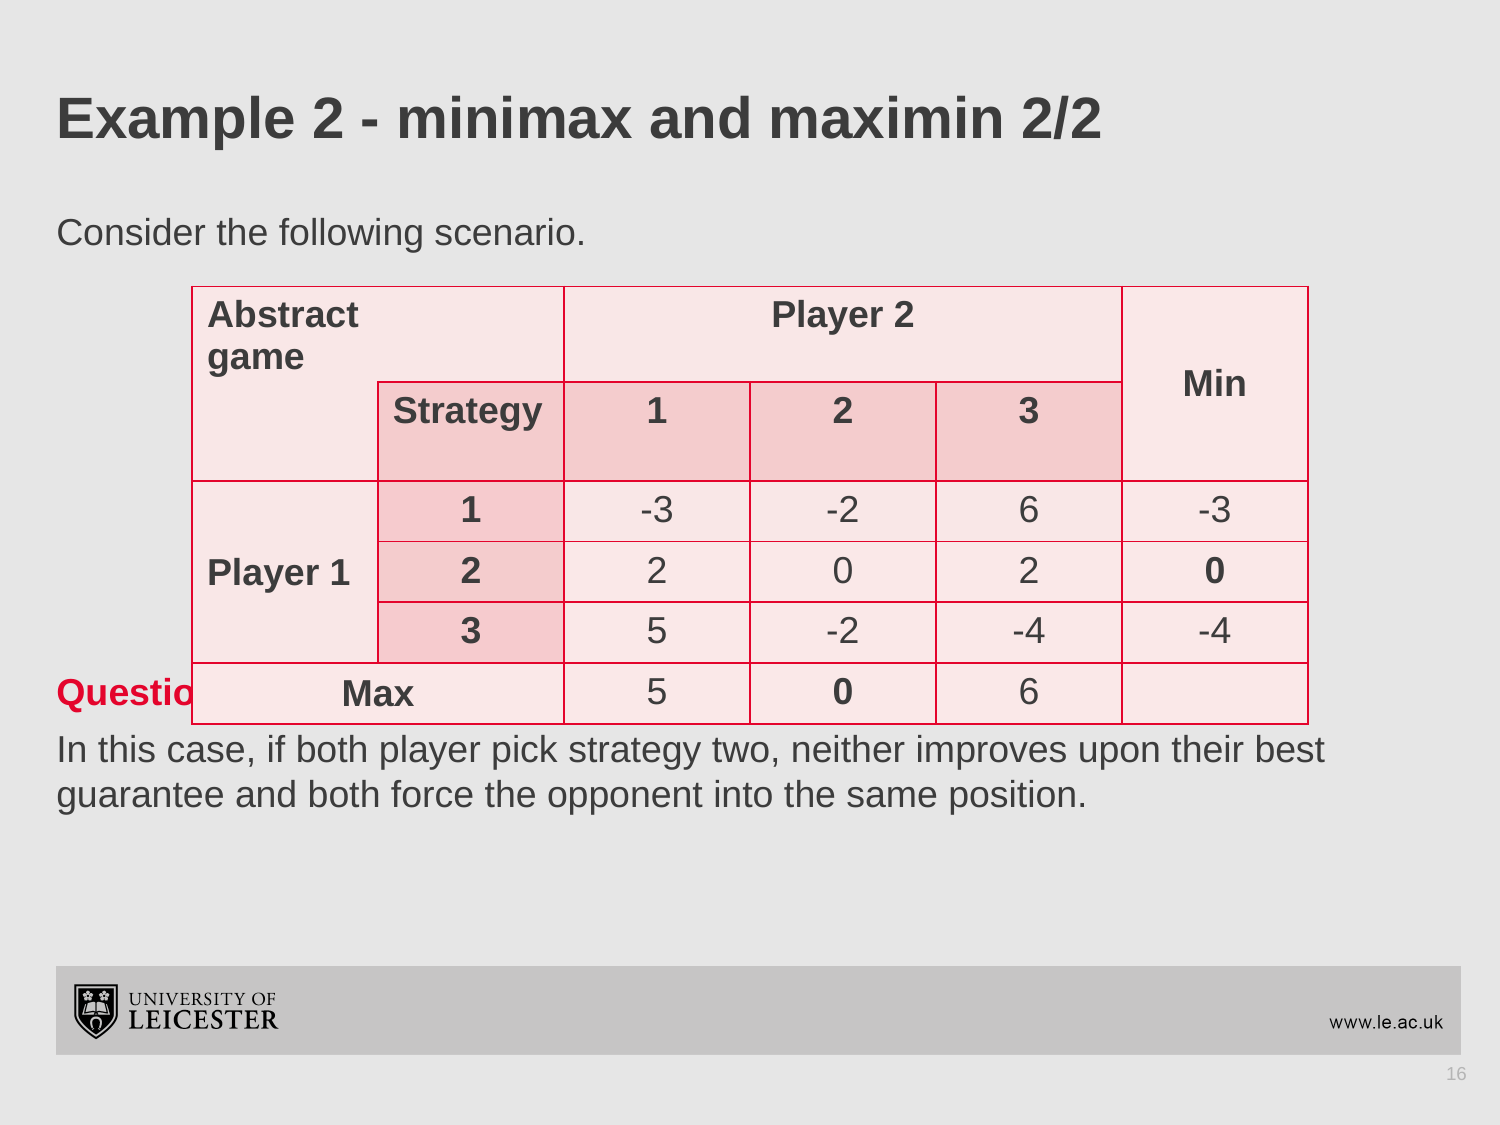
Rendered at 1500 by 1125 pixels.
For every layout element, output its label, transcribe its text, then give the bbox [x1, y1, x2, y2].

table_cell Max [193, 664, 563, 723]
table_cell 1 [565, 383, 749, 480]
table_cell 1 [379, 482, 563, 541]
table_cell 0 [1123, 542, 1307, 601]
table_cell 0 [751, 542, 935, 601]
title Example 2 - minimax and maximin 2/2 [56, 80, 1442, 151]
table_cell 2 [751, 383, 935, 480]
table_header Player 2 [565, 287, 1121, 381]
table_cell -3 [565, 482, 749, 541]
slide_number 16 [1144, 1042, 1482, 1103]
table_cell 3 [379, 603, 563, 662]
table_cell -4 [1123, 603, 1307, 662]
table_cell [1123, 664, 1307, 723]
table_cell 2 [565, 542, 749, 601]
table_cell 2 [937, 542, 1121, 601]
table_cell 3 [937, 383, 1121, 480]
table_cell Player 1 [193, 482, 377, 662]
table_cell 6 [937, 664, 1121, 723]
table_cell 2 [379, 542, 563, 601]
table_cell -2 [751, 603, 935, 662]
table_cell -4 [937, 603, 1121, 662]
list Consider the following scenario. Question: Which strategy should each player select? In this case, if both player pick strategy two, neither improves upon their best guarantee and both force the opponent into the same position. [56, 200, 1442, 870]
table_cell Strategy [379, 383, 563, 480]
table_header [378, 287, 563, 381]
table_cell 6 [937, 482, 1121, 541]
table_cell 5 [565, 664, 749, 723]
table_header Abstract game [193, 287, 378, 480]
table_cell 5 [565, 603, 749, 662]
table_cell 0 [751, 664, 935, 723]
picture [56, 966, 1461, 1055]
table_cell -2 [751, 482, 935, 541]
table_cell -3 [1123, 482, 1307, 541]
table_header Min [1123, 287, 1307, 480]
